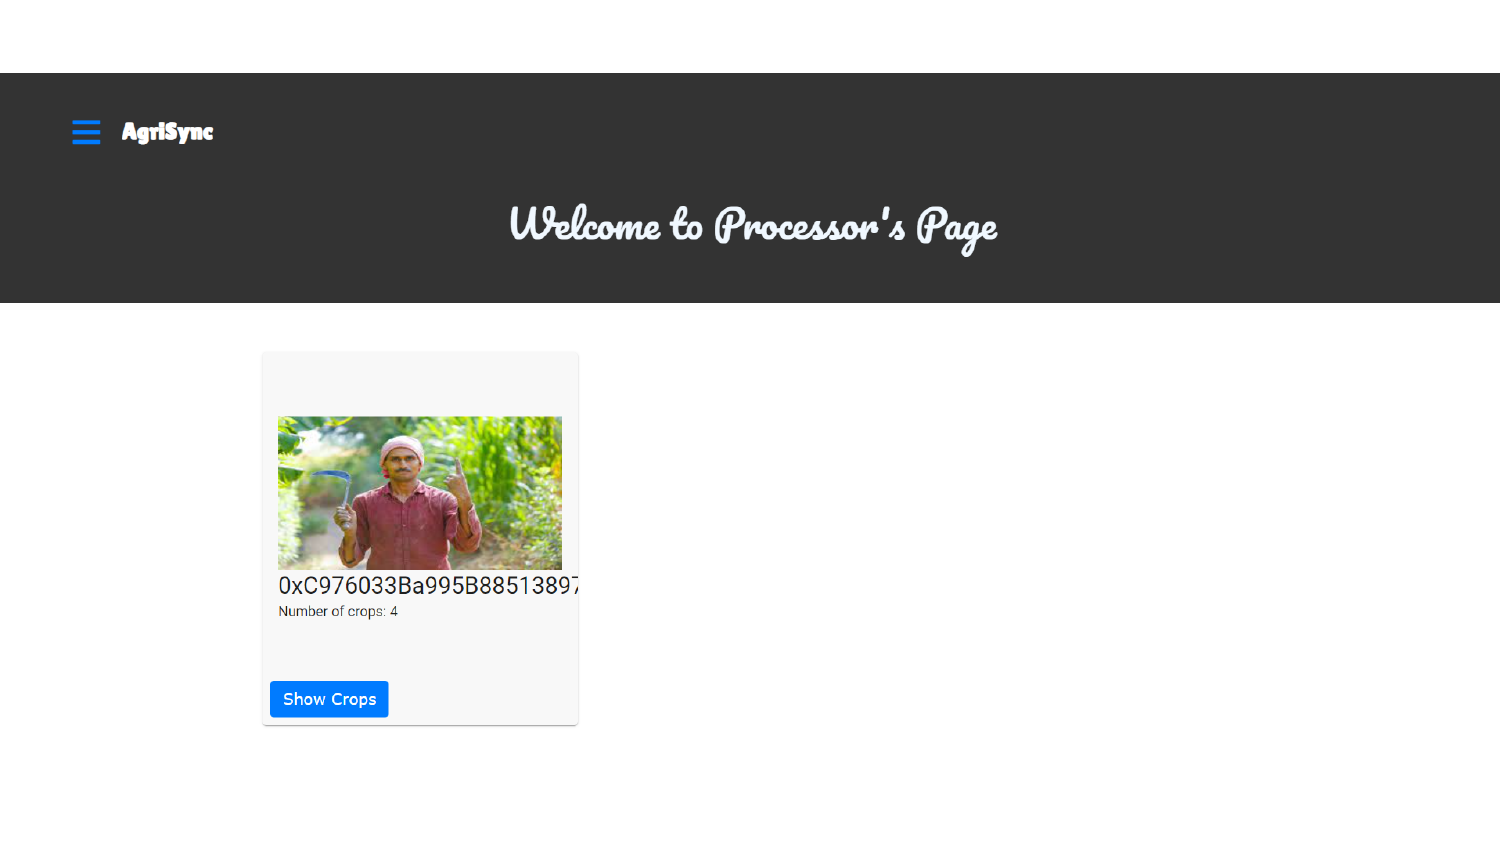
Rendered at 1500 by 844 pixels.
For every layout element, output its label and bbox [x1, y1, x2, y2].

picture [0, 73, 1500, 768]
